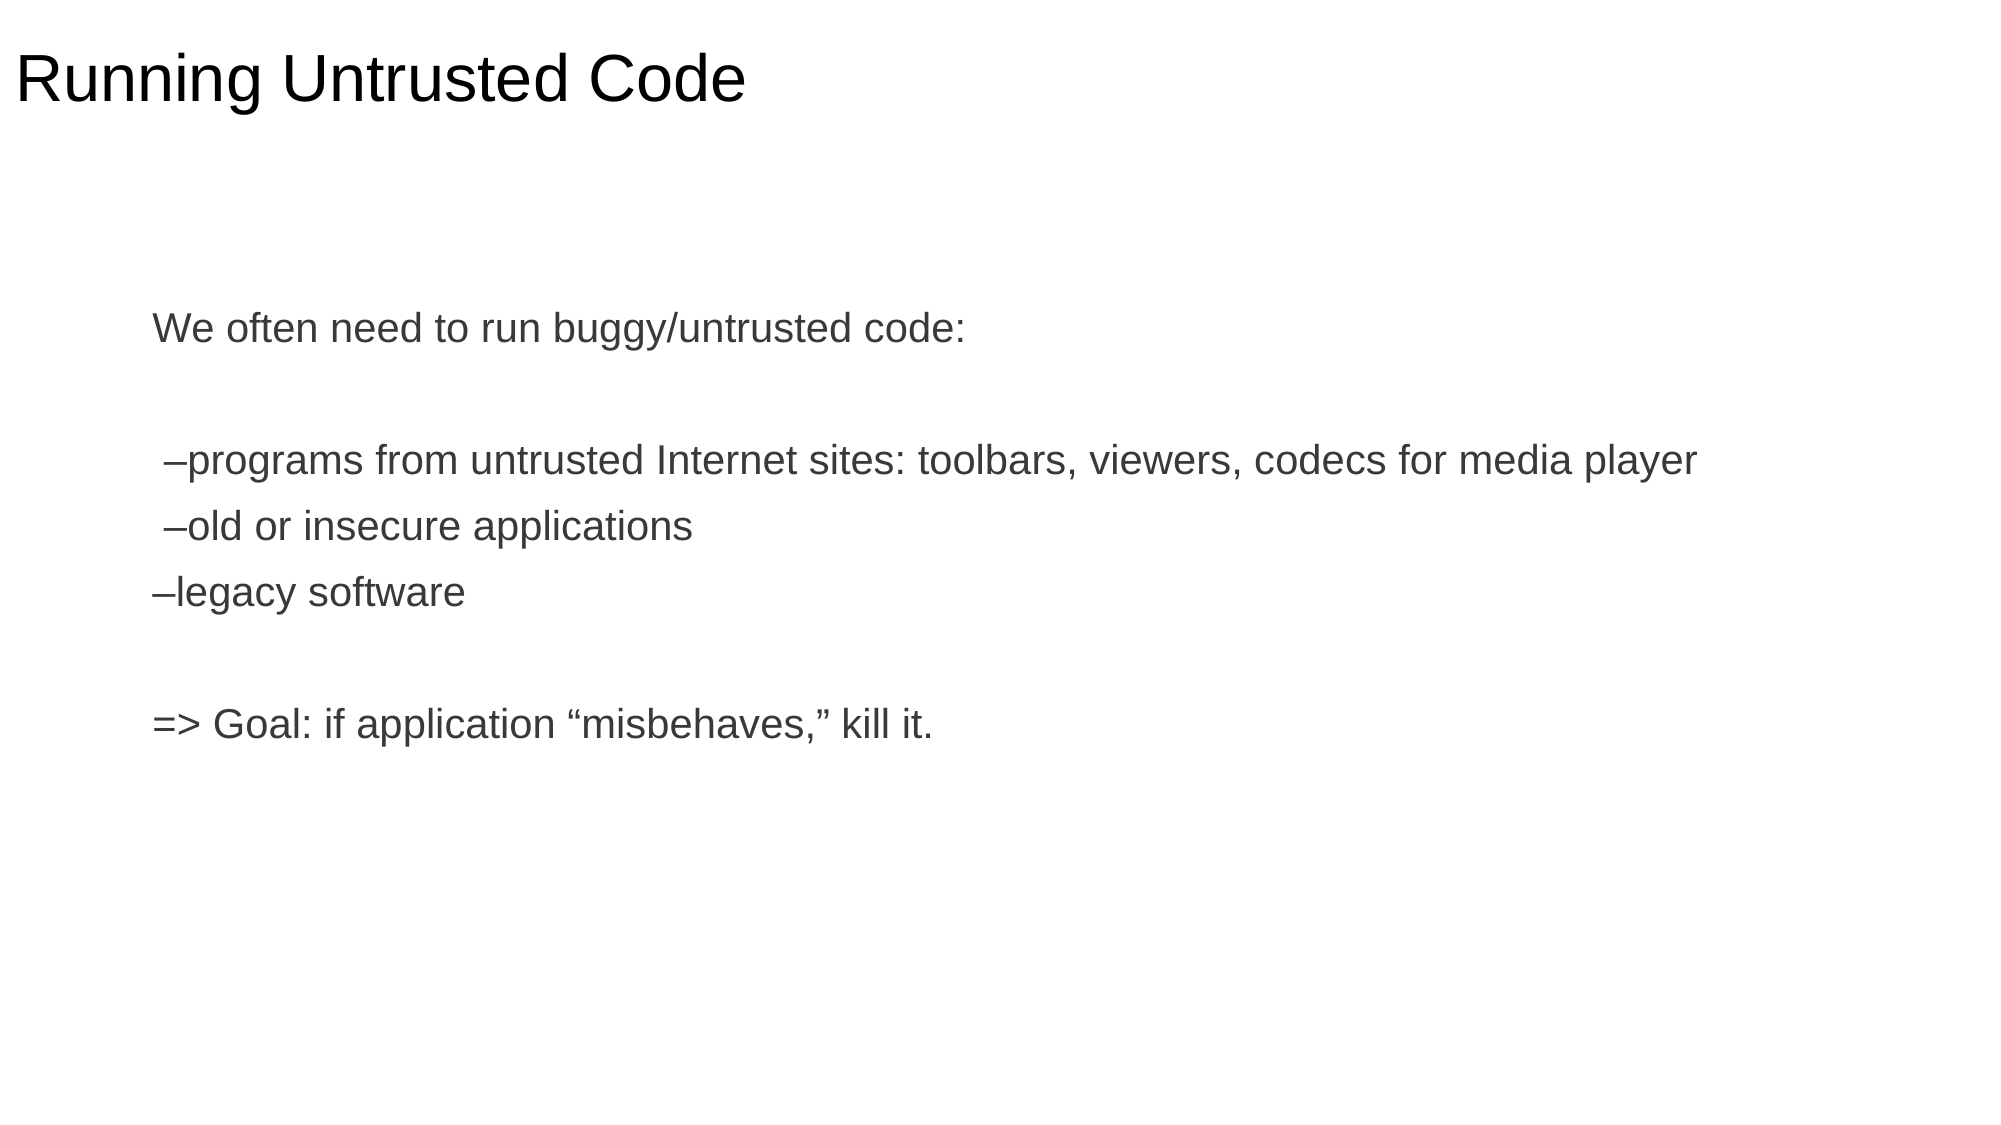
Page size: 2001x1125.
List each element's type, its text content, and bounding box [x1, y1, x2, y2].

title Running Untrusted Code [0, 0, 1725, 160]
list We often need to run buggy/untrusted code: –programs from untrusted Internet sites: toolbars, viewers, codecs for media player –old or insecure applications –legacy software => Goal: if application “misbehaves,” kill it. [137, 299, 1863, 1014]
